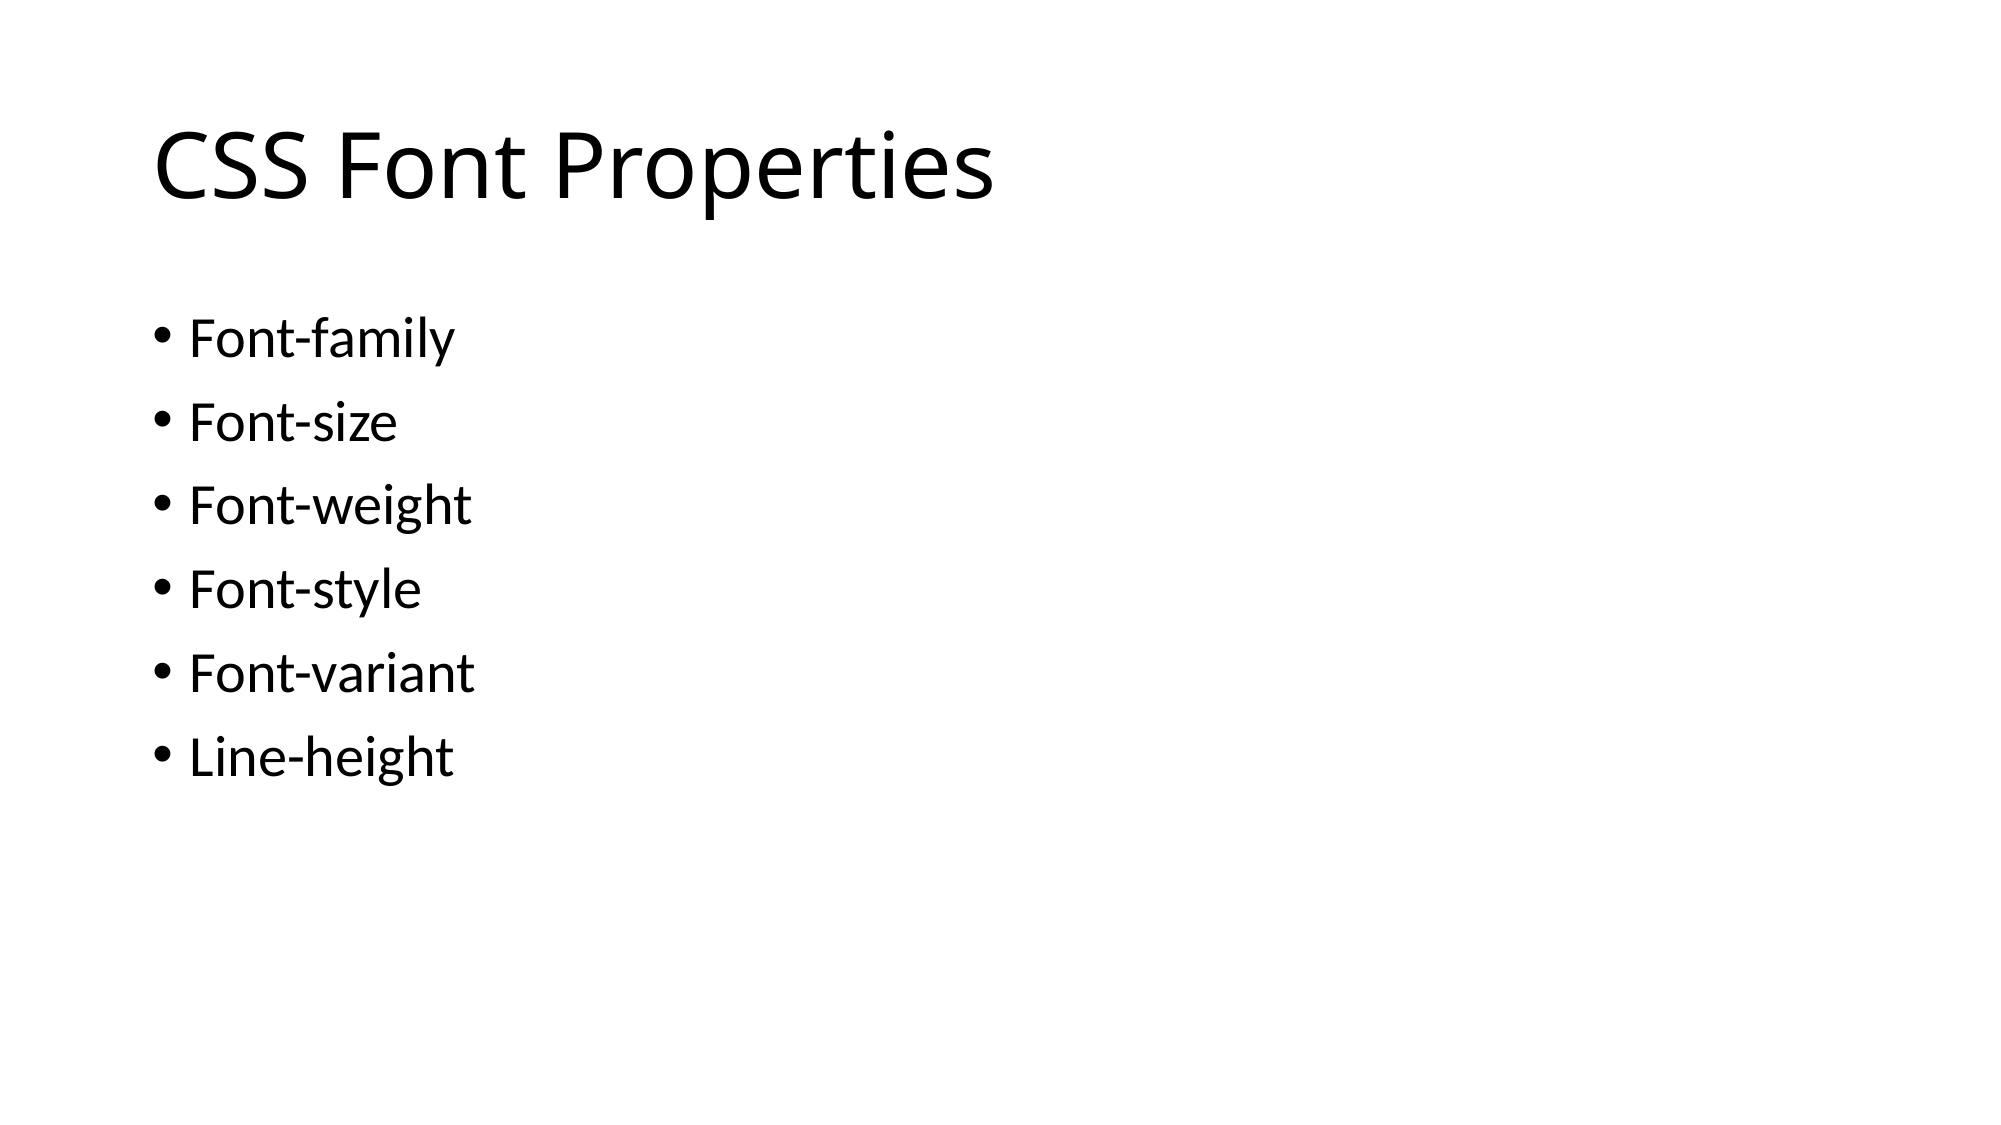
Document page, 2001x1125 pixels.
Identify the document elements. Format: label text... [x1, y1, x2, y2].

title CSS Font Properties [137, 59, 1863, 278]
list Font-family Font-size Font-weight Font-style Font-variant Line-height [137, 299, 1863, 1014]
